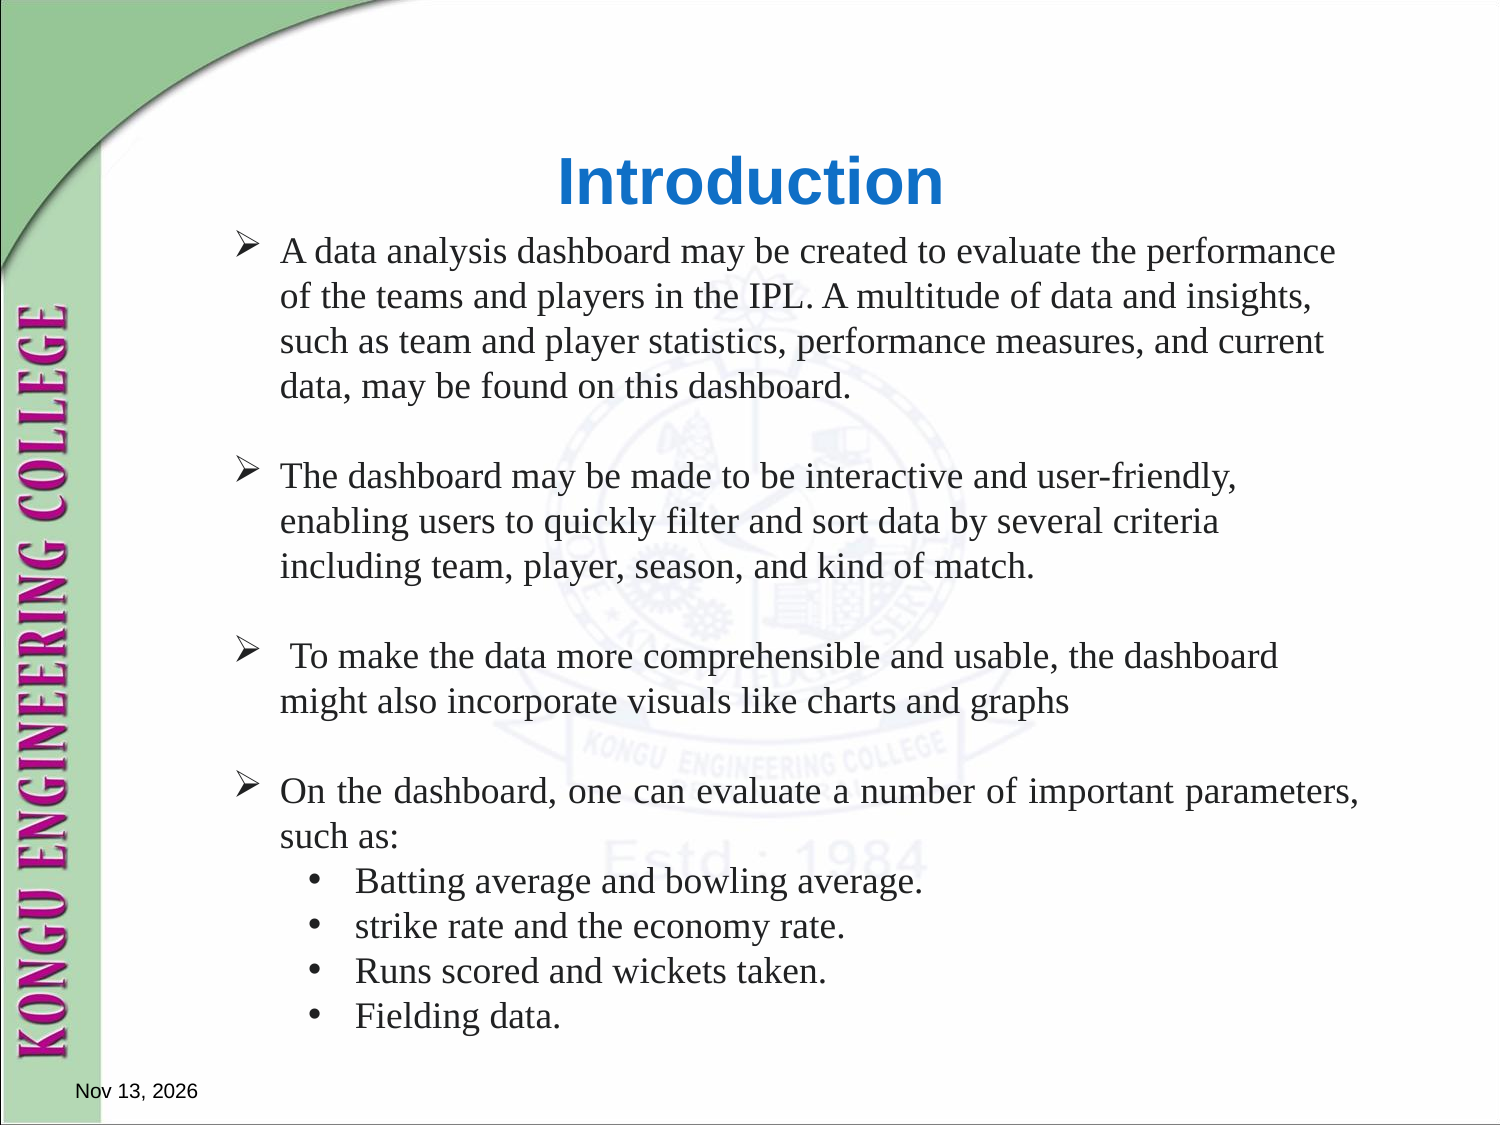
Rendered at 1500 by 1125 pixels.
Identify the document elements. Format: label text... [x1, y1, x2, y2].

title Introduction [76, 30, 1427, 219]
slide_number 28-Feb-24 [75, 1042, 218, 1103]
picture [0, 0, 1500, 1125]
text_box A data analysis dashboard may be created to evaluate the performance of the teams and players in the IPL. A multitude of data and insights, such as team and player statistics, performance measures, and current data, may be found on this dashboard. The dashboard may be made to be interactive and user-friendly, enabling users to quickly filter and sort data by several criteria including team, player, season, and kind of match. To make the data more comprehensible and usable, the dashboard might also incorporate visuals like charts and graphs On the dashboard, one can evaluate a number of important parameters, such as: Batting average and bowling average. strike rate and the economy rate. Runs scored and wickets taken. Fielding data. [218, 218, 1376, 1125]
